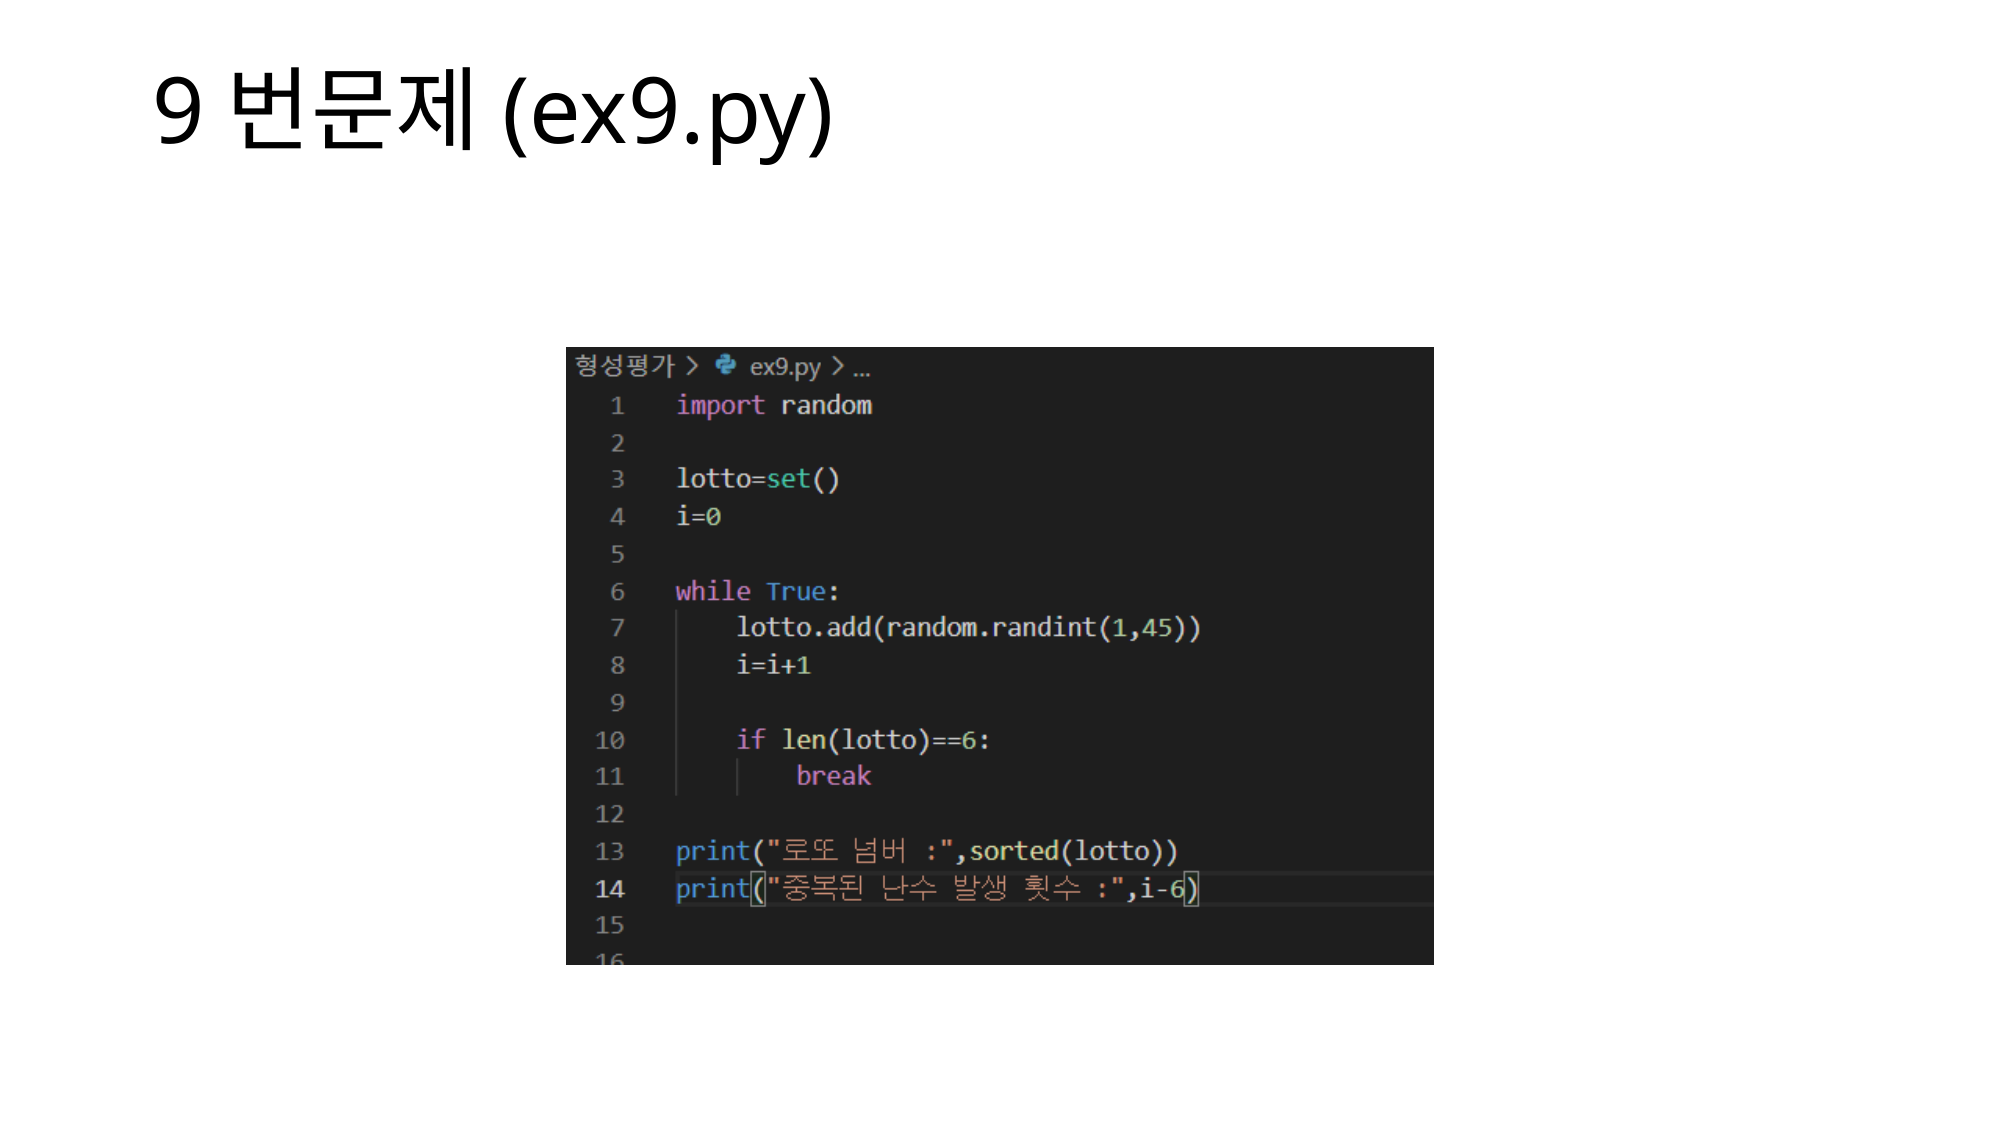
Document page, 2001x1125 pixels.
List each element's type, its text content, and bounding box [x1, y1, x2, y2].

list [566, 347, 1434, 965]
title 9번문제(ex9.py) [137, 59, 1863, 278]
